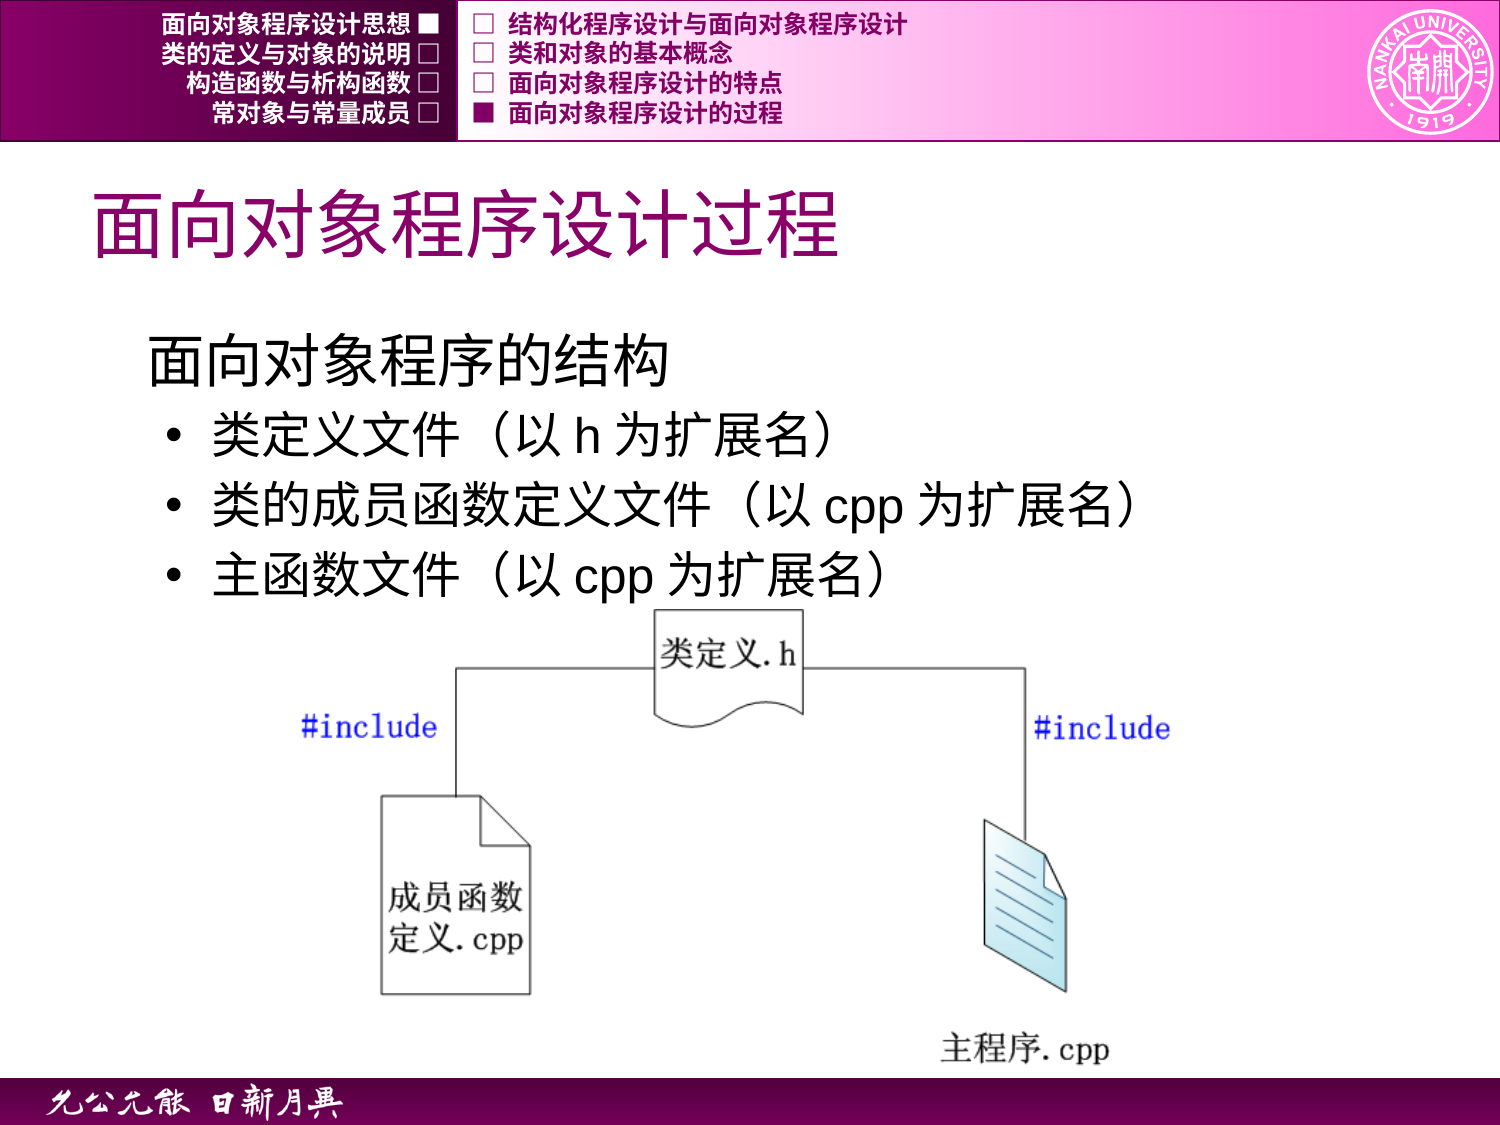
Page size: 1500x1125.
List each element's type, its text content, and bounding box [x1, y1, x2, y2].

text_box 面向对象程序设计思想 ■ [0, 7, 455, 36]
list 面向对象程序的结构 类定义文件（以h为扩展名） 类的成员函数定义文件（以cpp为扩展名） 主函数文件（以cpp为扩展名） [74, 316, 1426, 1055]
title 面向对象程序设计过程 [74, 163, 1426, 282]
text_box 常对象与常量成员 □ [0, 95, 459, 129]
text_box 构造函数与析构函数 □ [0, 66, 455, 95]
text_box 类的定义与对象的说明 □ [0, 36, 455, 66]
text_box □ 面向对象程序设计的特点 [455, 66, 1361, 95]
text_box ■ 面向对象程序设计的过程 [459, 95, 1361, 129]
picture [35, 1081, 356, 1122]
text_box □ 类和对象的基本概念 [455, 36, 1361, 66]
text_box □ 结构化程序设计与面向对象程序设计 [455, 7, 1361, 36]
picture [300, 609, 1171, 1071]
